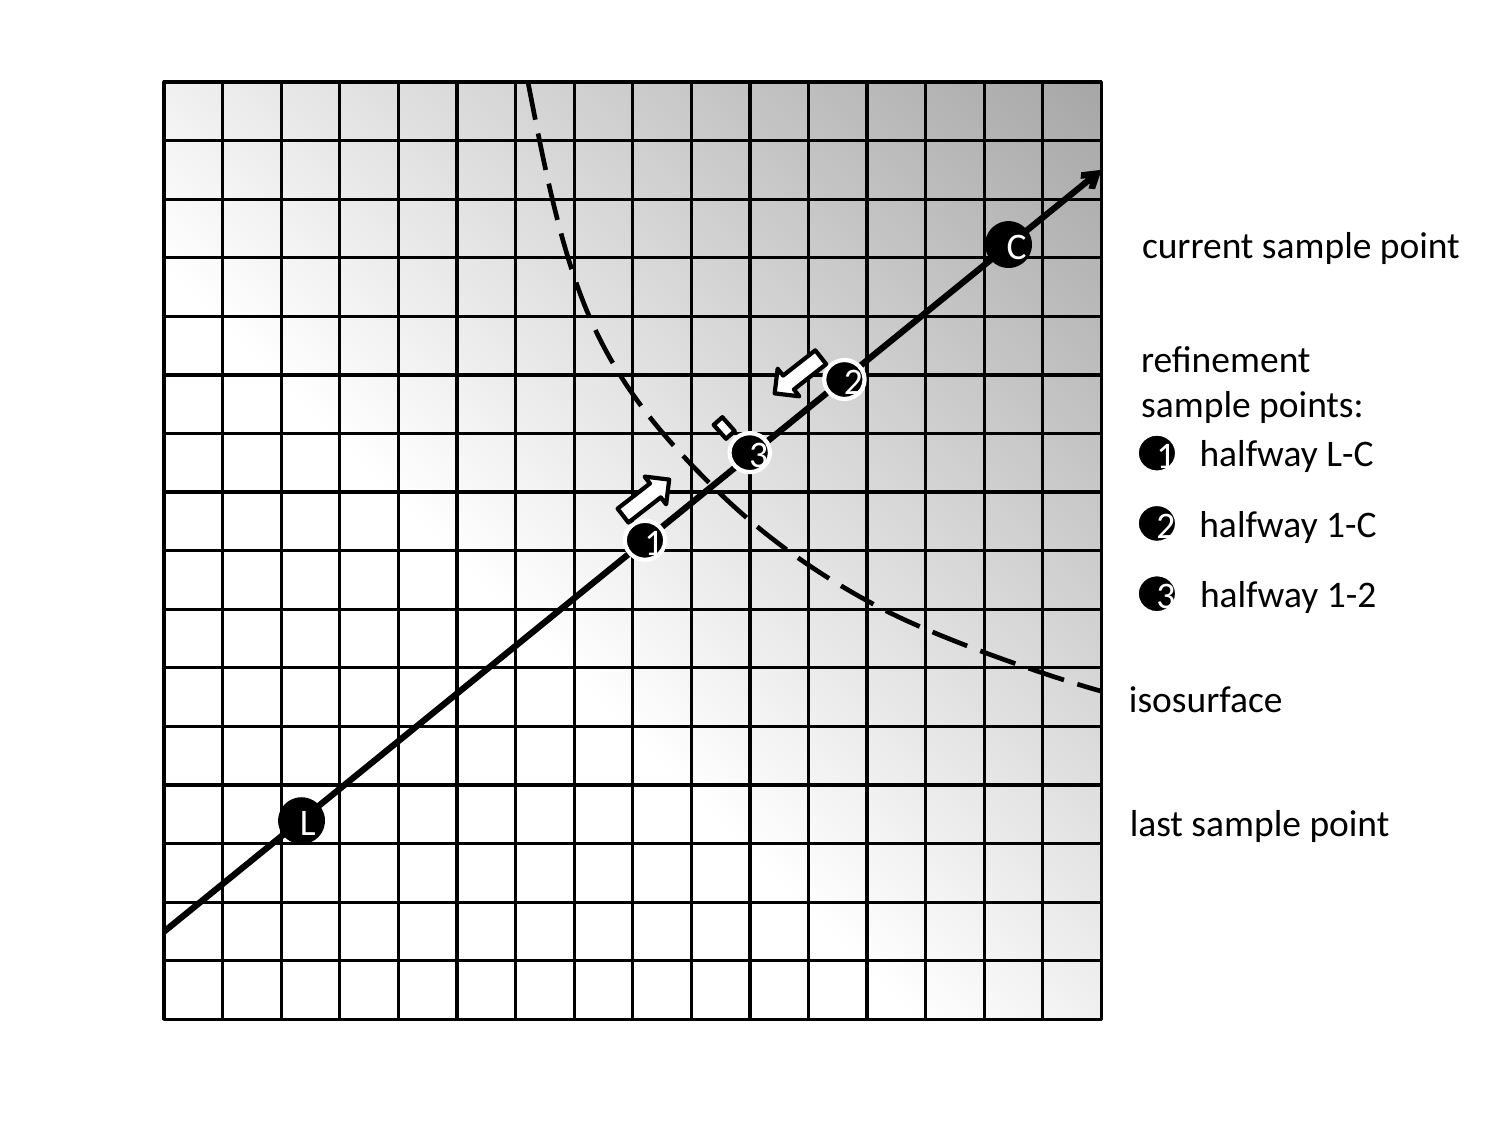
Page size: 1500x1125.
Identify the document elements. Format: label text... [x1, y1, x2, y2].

text_box [1041, 138, 1104, 172]
text_box halfway L-C [1184, 421, 1389, 482]
text_box [689, 138, 748, 168]
text_box [338, 940, 396, 959]
text_box 3 [1134, 572, 1180, 616]
text_box [865, 138, 924, 168]
text_box [279, 80, 338, 138]
text_box [513, 940, 572, 959]
text_box [865, 959, 924, 1022]
text_box [631, 940, 689, 959]
text_box [748, 940, 806, 959]
text_box [455, 940, 513, 959]
text_box [455, 80, 513, 138]
text_box [631, 959, 689, 1022]
text_box [162, 938, 220, 959]
text_box [279, 940, 338, 959]
text_box [982, 138, 1041, 168]
text_box [338, 959, 396, 1022]
text_box [572, 80, 631, 138]
text_box [581, 138, 631, 168]
text_box [513, 80, 572, 138]
text_box [982, 959, 1041, 1022]
text_box [572, 959, 631, 1022]
text_box last sample point [1115, 791, 1405, 852]
text_box [162, 80, 220, 138]
text_box [455, 959, 513, 1022]
text_box [396, 959, 455, 1022]
text_box [162, 138, 220, 169]
text_box [806, 138, 865, 168]
text_box [689, 80, 748, 138]
text_box [396, 138, 455, 168]
text_box [1041, 936, 1104, 959]
text_box [220, 940, 279, 959]
text_box [279, 138, 338, 168]
text_box halfway 1-C [1184, 492, 1392, 552]
text_box [513, 138, 544, 168]
text_box [982, 940, 1041, 959]
text_box [572, 940, 631, 959]
text_box refinement sample points: [1126, 328, 1379, 433]
text_box current sample point [1127, 213, 1475, 274]
text_box [1041, 959, 1104, 1022]
text_box [748, 80, 806, 138]
text_box [748, 959, 806, 1022]
text_box [865, 80, 924, 138]
text_box [455, 138, 513, 168]
text_box [924, 138, 982, 168]
text_box [924, 80, 982, 138]
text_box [163, 169, 1102, 932]
text_box [279, 959, 338, 1022]
text_box [689, 959, 748, 1022]
text_box [982, 80, 1041, 138]
text_box [396, 80, 455, 138]
text_box [924, 959, 982, 1022]
text_box [527, 82, 609, 168]
text_box isosurface [1114, 667, 1298, 728]
text_box [338, 138, 396, 168]
text_box [748, 138, 806, 168]
text_box [806, 959, 865, 1022]
text_box 2 [1134, 501, 1180, 546]
text_box [631, 138, 689, 168]
text_box halfway 1-2 [1185, 562, 1392, 623]
text_box [924, 940, 982, 959]
text_box [162, 959, 220, 1022]
text_box [220, 138, 279, 168]
text_box [220, 80, 279, 138]
text_box [806, 940, 865, 959]
text_box [689, 940, 748, 959]
text_box [513, 959, 572, 1022]
text_box [396, 940, 455, 959]
text_box 1 [1134, 431, 1180, 475]
text_box [631, 80, 689, 138]
text_box [1041, 80, 1104, 138]
text_box [806, 80, 865, 138]
text_box [338, 80, 396, 138]
text_box [865, 940, 924, 959]
text_box [220, 959, 279, 1022]
